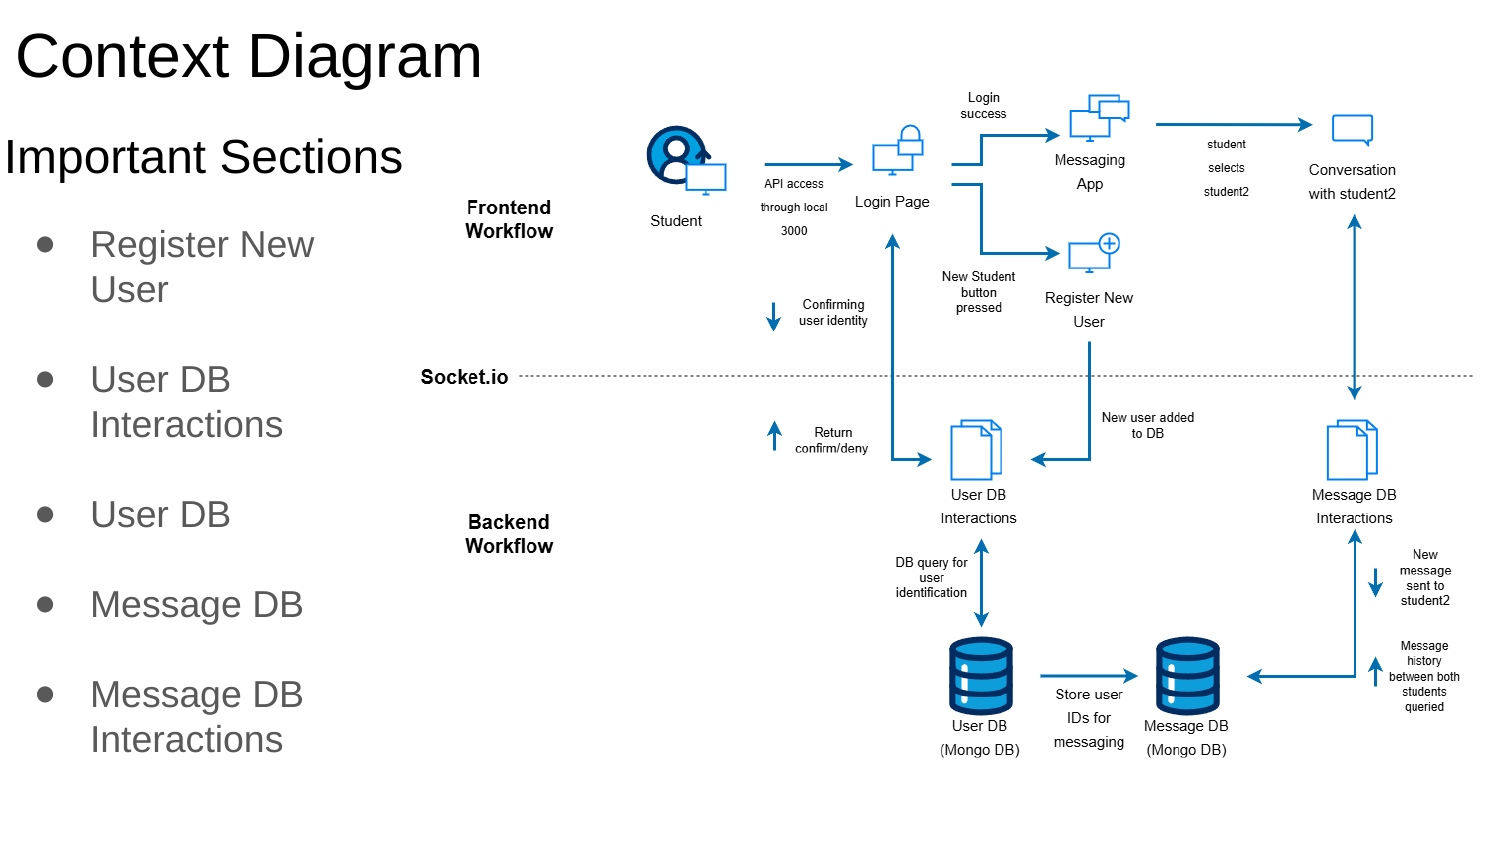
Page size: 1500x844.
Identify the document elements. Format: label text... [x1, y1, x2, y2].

text_box Register New User User DB Interactions User DB Message DB Message DB Interactions [0, 204, 388, 310]
text_box Important Sections [0, 111, 405, 218]
text_box Context Diagram [0, 0, 632, 107]
picture [410, 85, 1474, 758]
